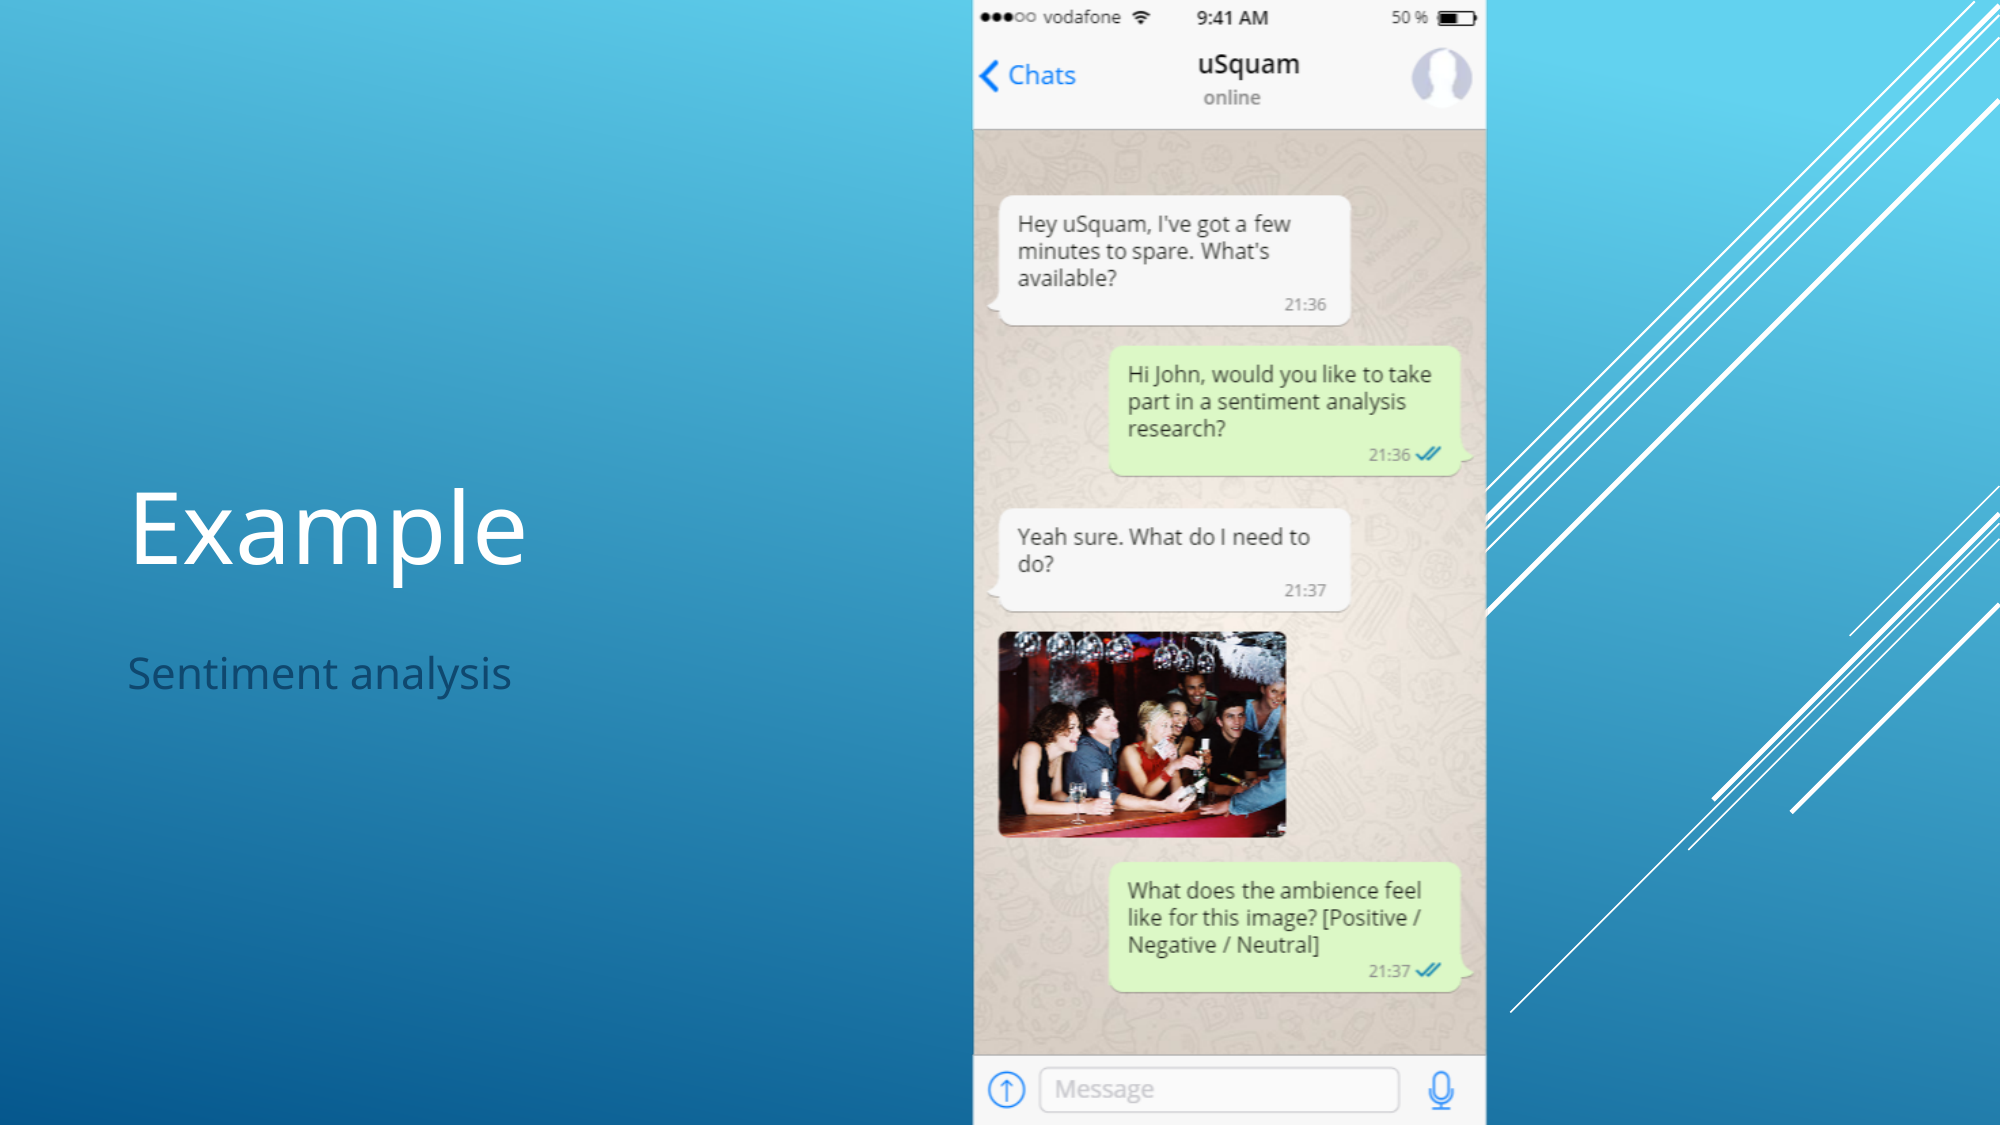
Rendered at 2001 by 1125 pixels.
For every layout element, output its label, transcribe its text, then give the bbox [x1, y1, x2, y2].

subtitle Sentiment analysis [112, 630, 960, 950]
picture [965, 0, 1496, 1125]
title Example [112, 112, 960, 600]
